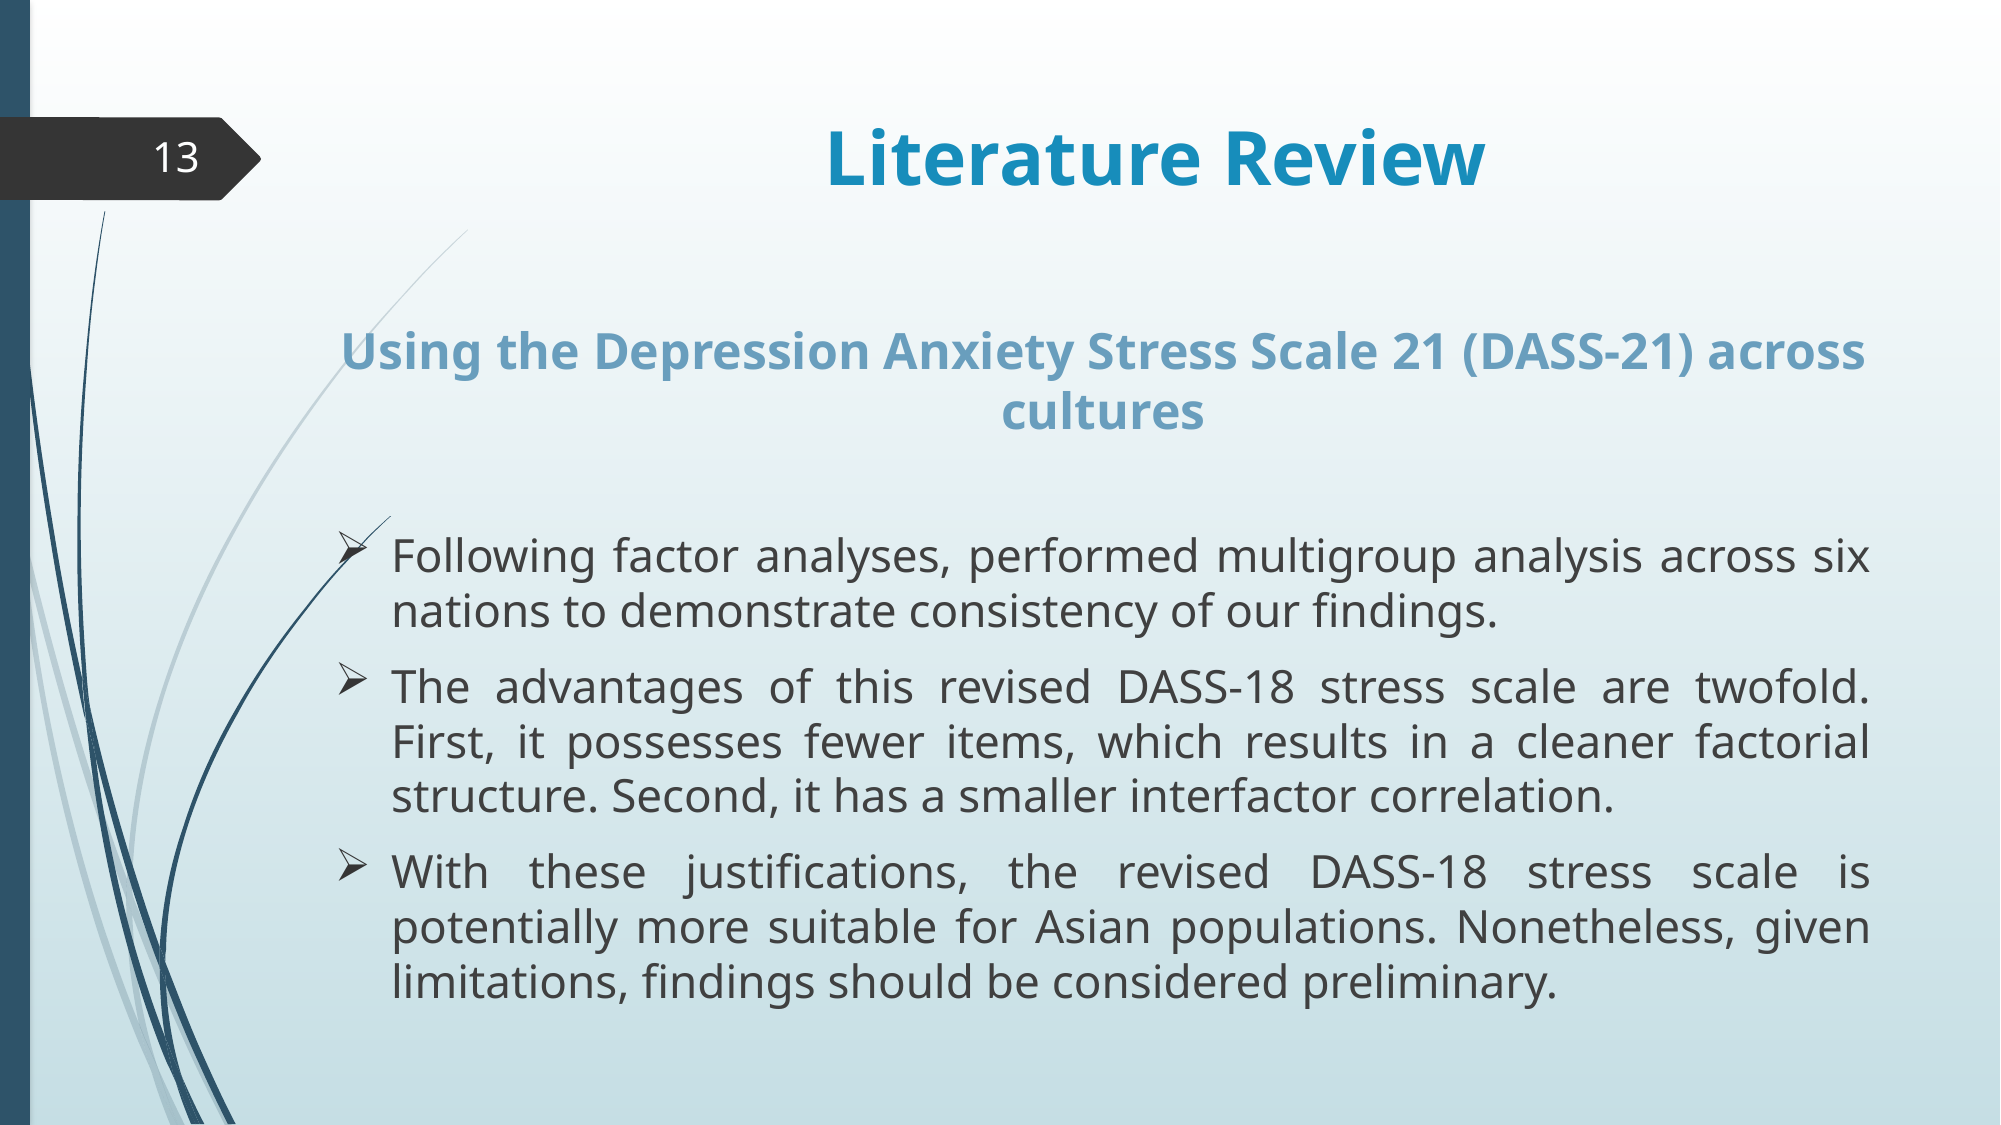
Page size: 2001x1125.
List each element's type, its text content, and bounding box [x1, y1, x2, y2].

list Using the Depression Anxiety Stress Scale 21 (DASS-21) across cultures Following factor analyses, performed multigroup analysis across six nations to demonstrate consistency of our findings. The advantages of this revised DASS-18 stress scale are twofold. First, it possesses fewer items, which results in a cleaner factorial structure. Second, it has a smaller interfactor correlation. With these justifications, the revised DASS-18 stress scale is potentially more suitable for Asian populations. Nonetheless, given limitations, findings should be considered preliminary. [319, 312, 1888, 1039]
title Literature Review [425, 102, 1888, 312]
slide_number 13 [87, 129, 216, 190]
